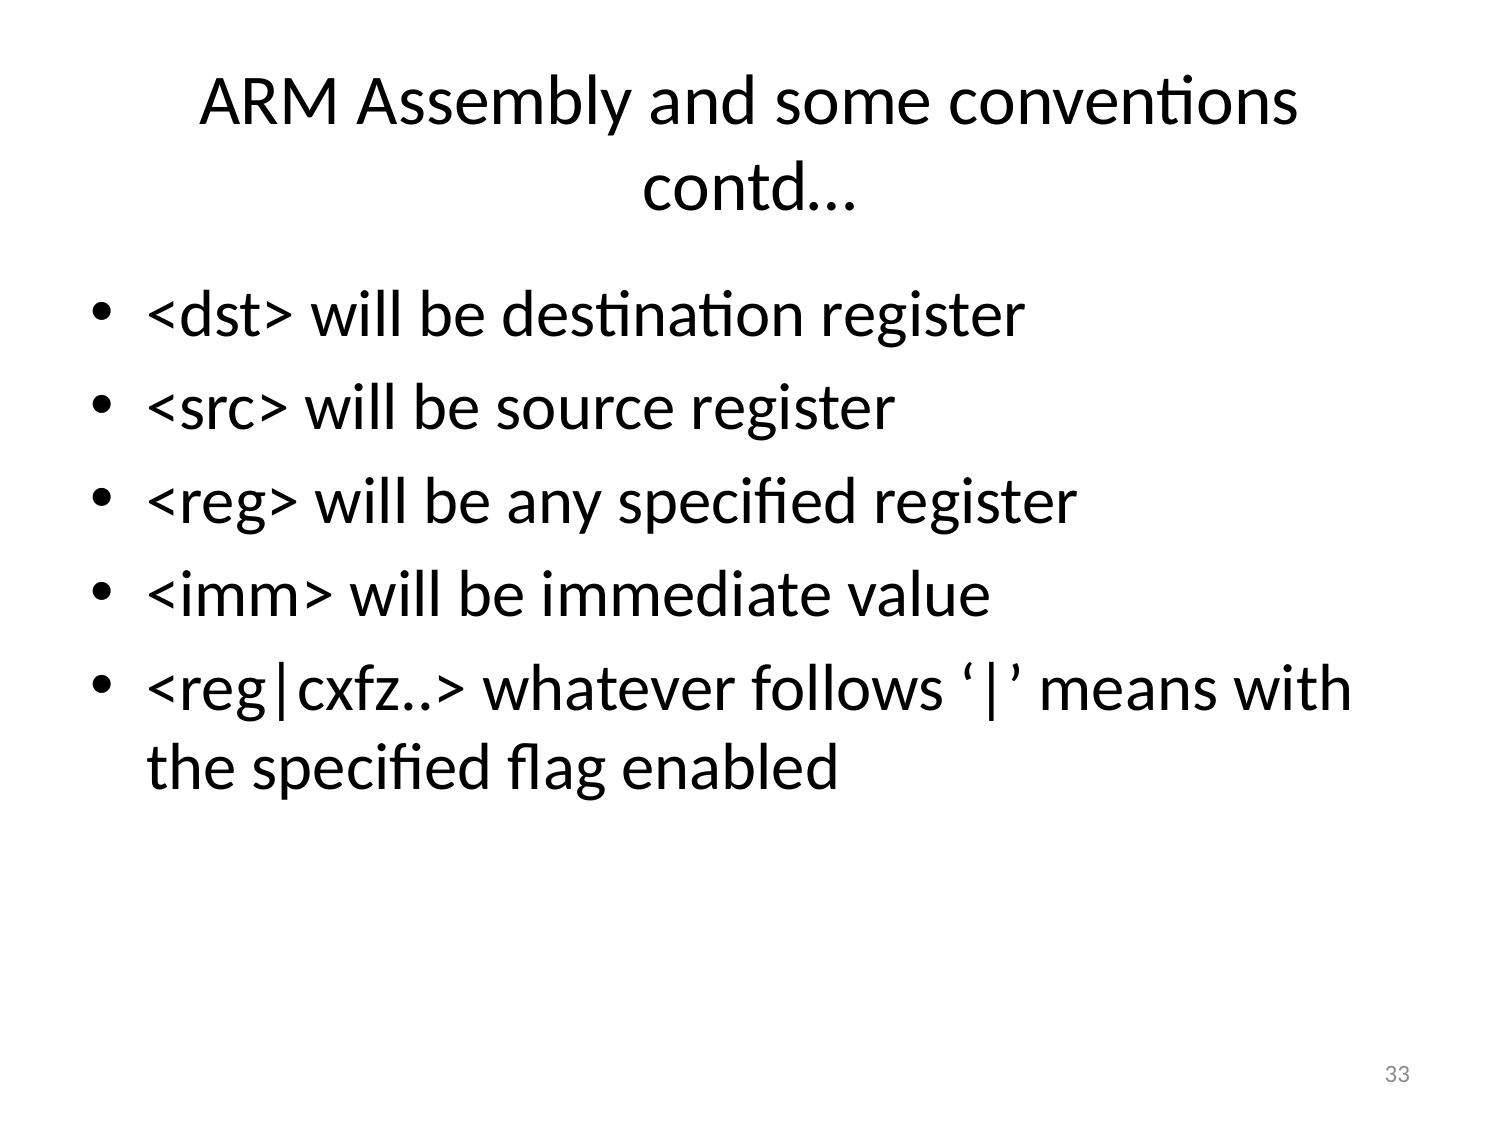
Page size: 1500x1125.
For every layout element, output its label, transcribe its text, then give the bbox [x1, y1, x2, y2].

title ARM Assembly and some conventions contd… [75, 45, 1425, 233]
slide_number 33 [1074, 1042, 1425, 1103]
list <dst> will be destination register <src> will be source register <reg> will be any specified register <imm> will be immediate value <reg|cxfz..> whatever follows ‘|’ means with the specified flag enabled [75, 262, 1425, 1005]
